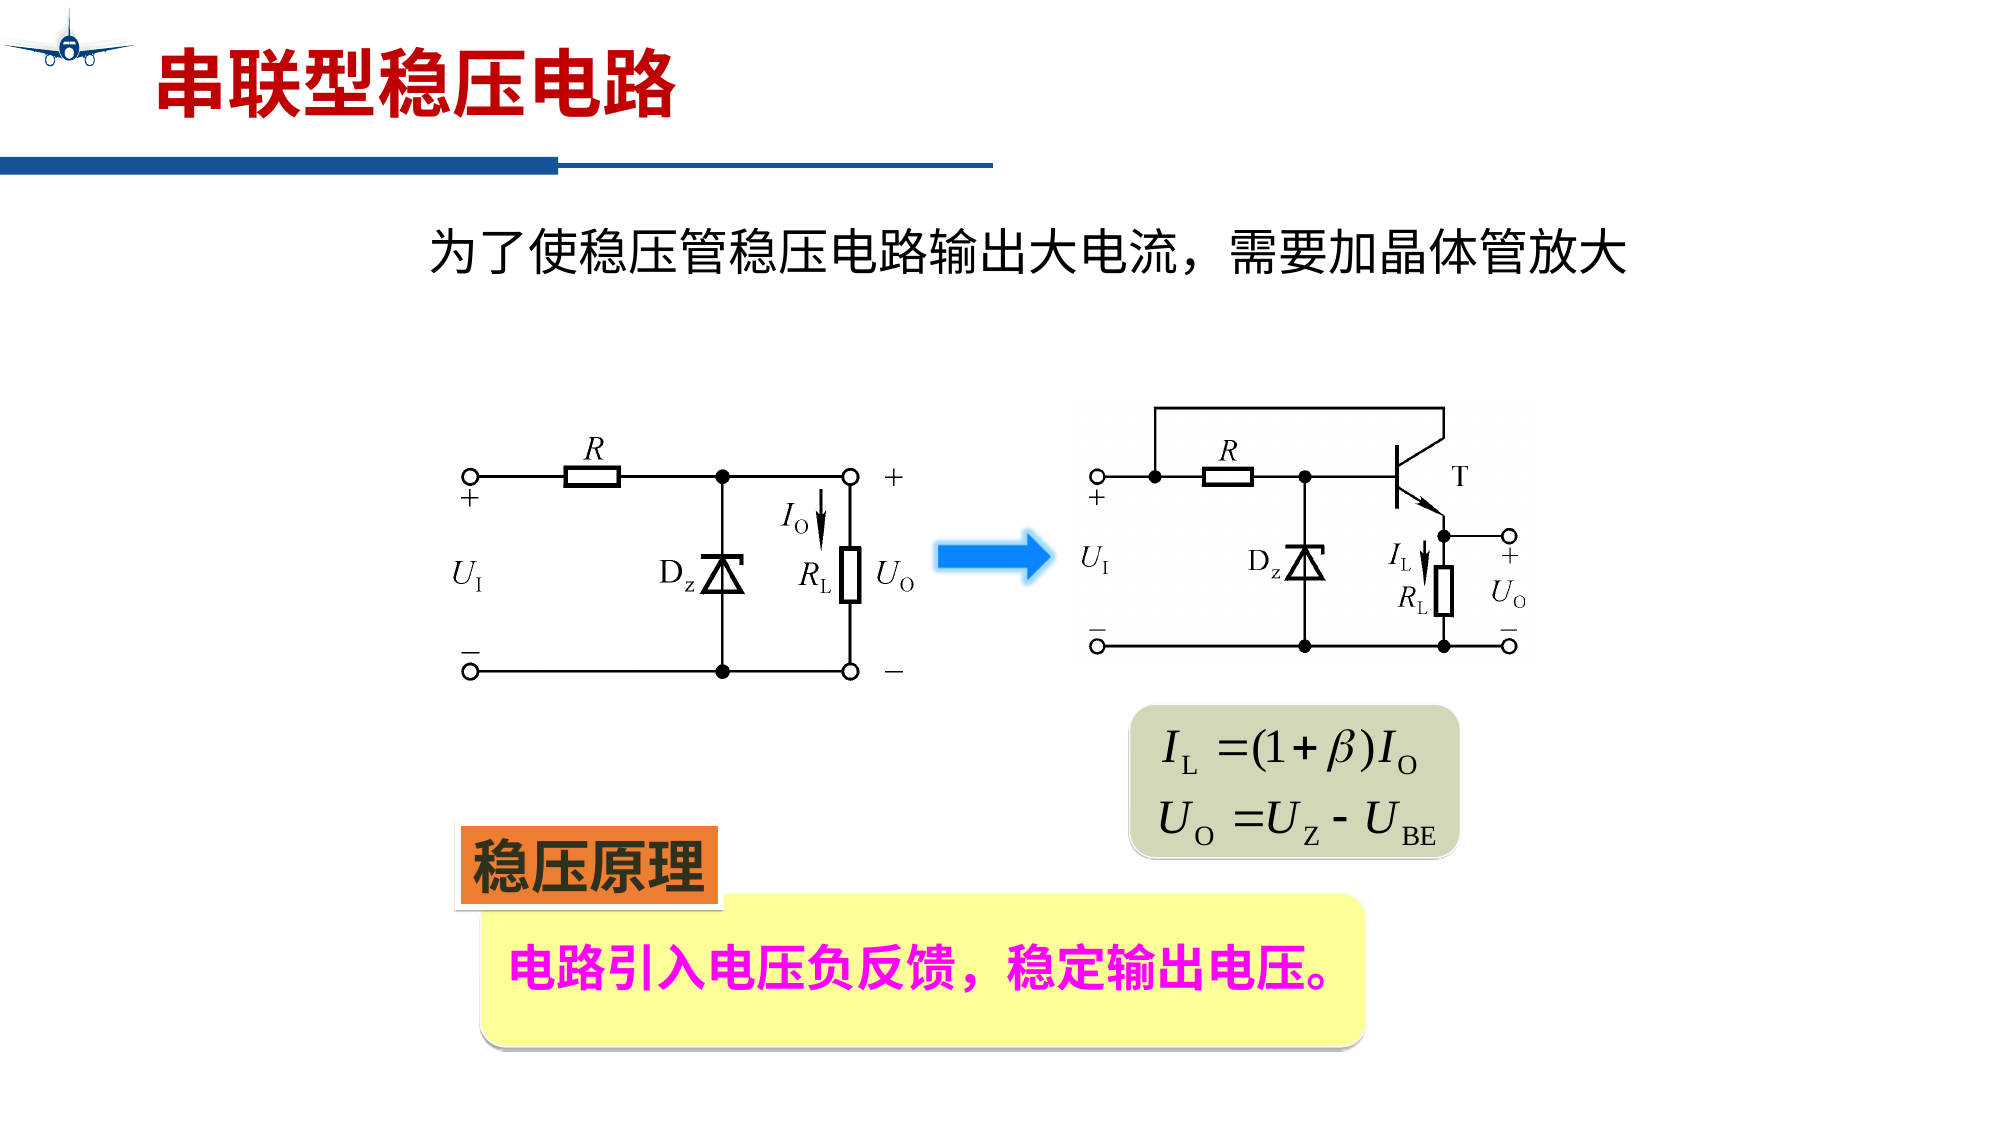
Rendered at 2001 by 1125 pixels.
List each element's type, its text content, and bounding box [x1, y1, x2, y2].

text_box 为了使稳压管稳压电路输出大电流，需要加晶体管放大 [338, 220, 1670, 320]
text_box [925, 519, 1064, 594]
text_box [444, 432, 920, 692]
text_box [1070, 397, 1534, 663]
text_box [480, 893, 1367, 1047]
title 串联型稳压电路 [137, 5, 1863, 170]
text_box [1129, 704, 1461, 858]
text_box 稳压原理 [458, 822, 721, 908]
